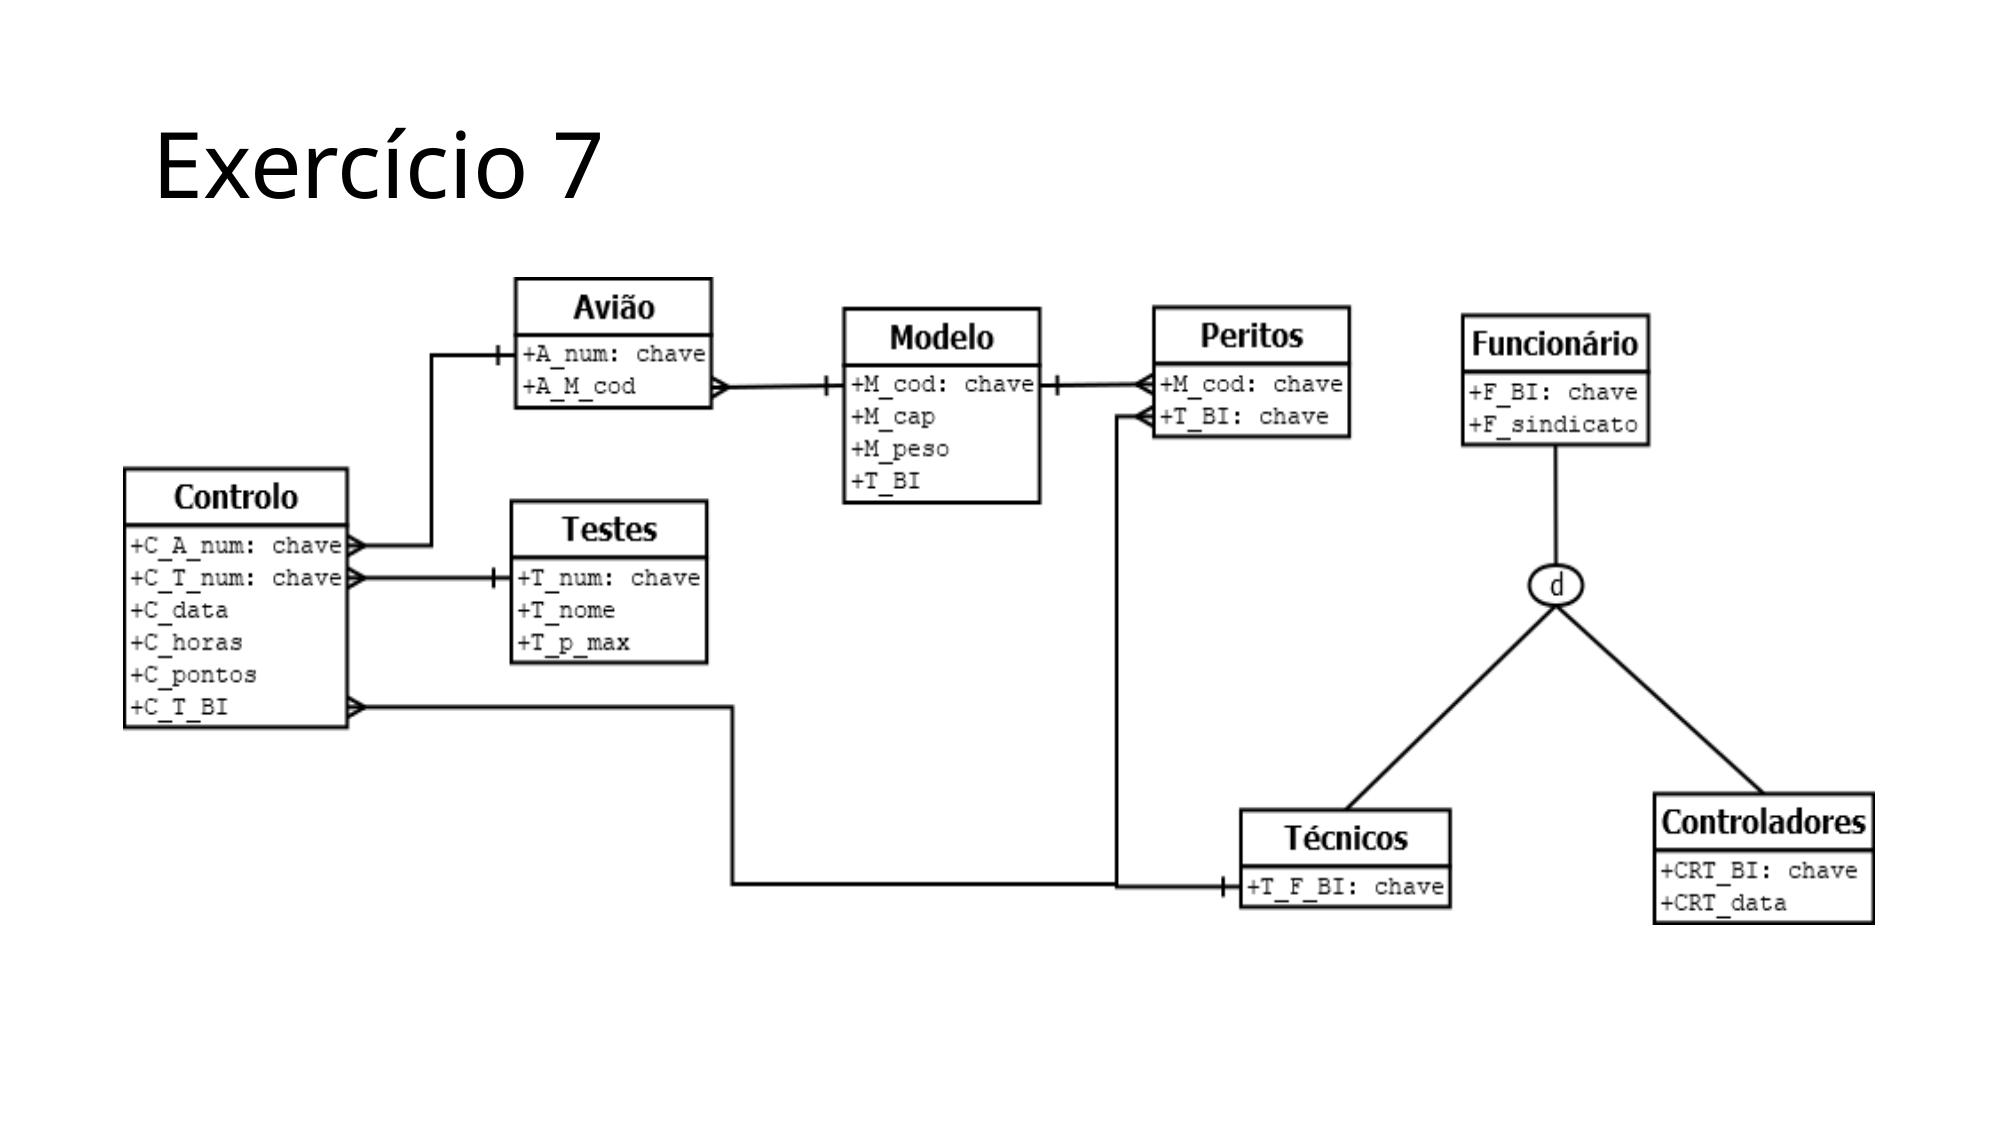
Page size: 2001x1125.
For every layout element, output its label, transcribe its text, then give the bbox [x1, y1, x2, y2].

title Exercício 7 [137, 59, 1863, 277]
picture [123, 277, 1875, 925]
